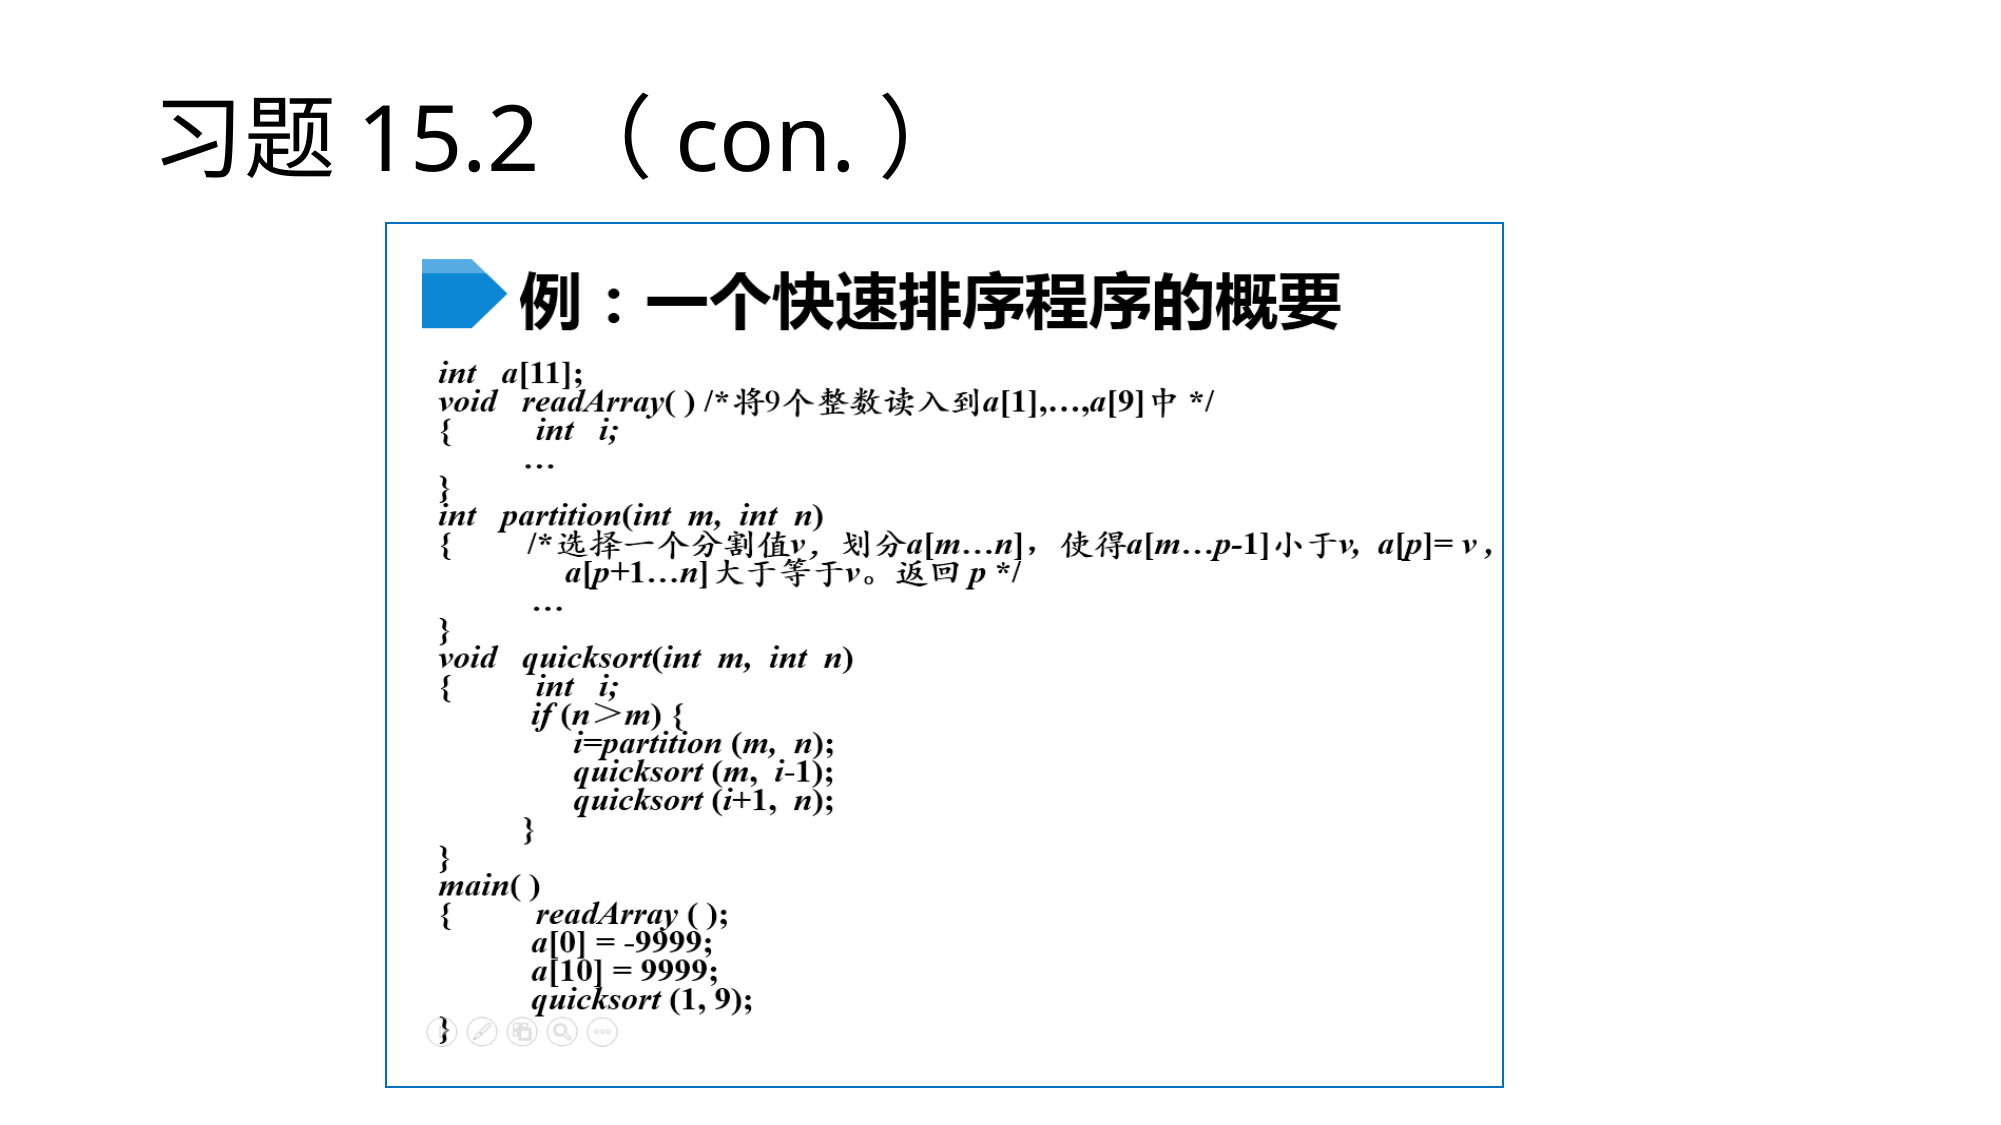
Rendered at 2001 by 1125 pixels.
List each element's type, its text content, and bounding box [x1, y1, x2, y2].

text_box [385, 222, 1504, 1088]
picture [422, 254, 1503, 1049]
title 习题15.2（con.） [137, 59, 1863, 224]
